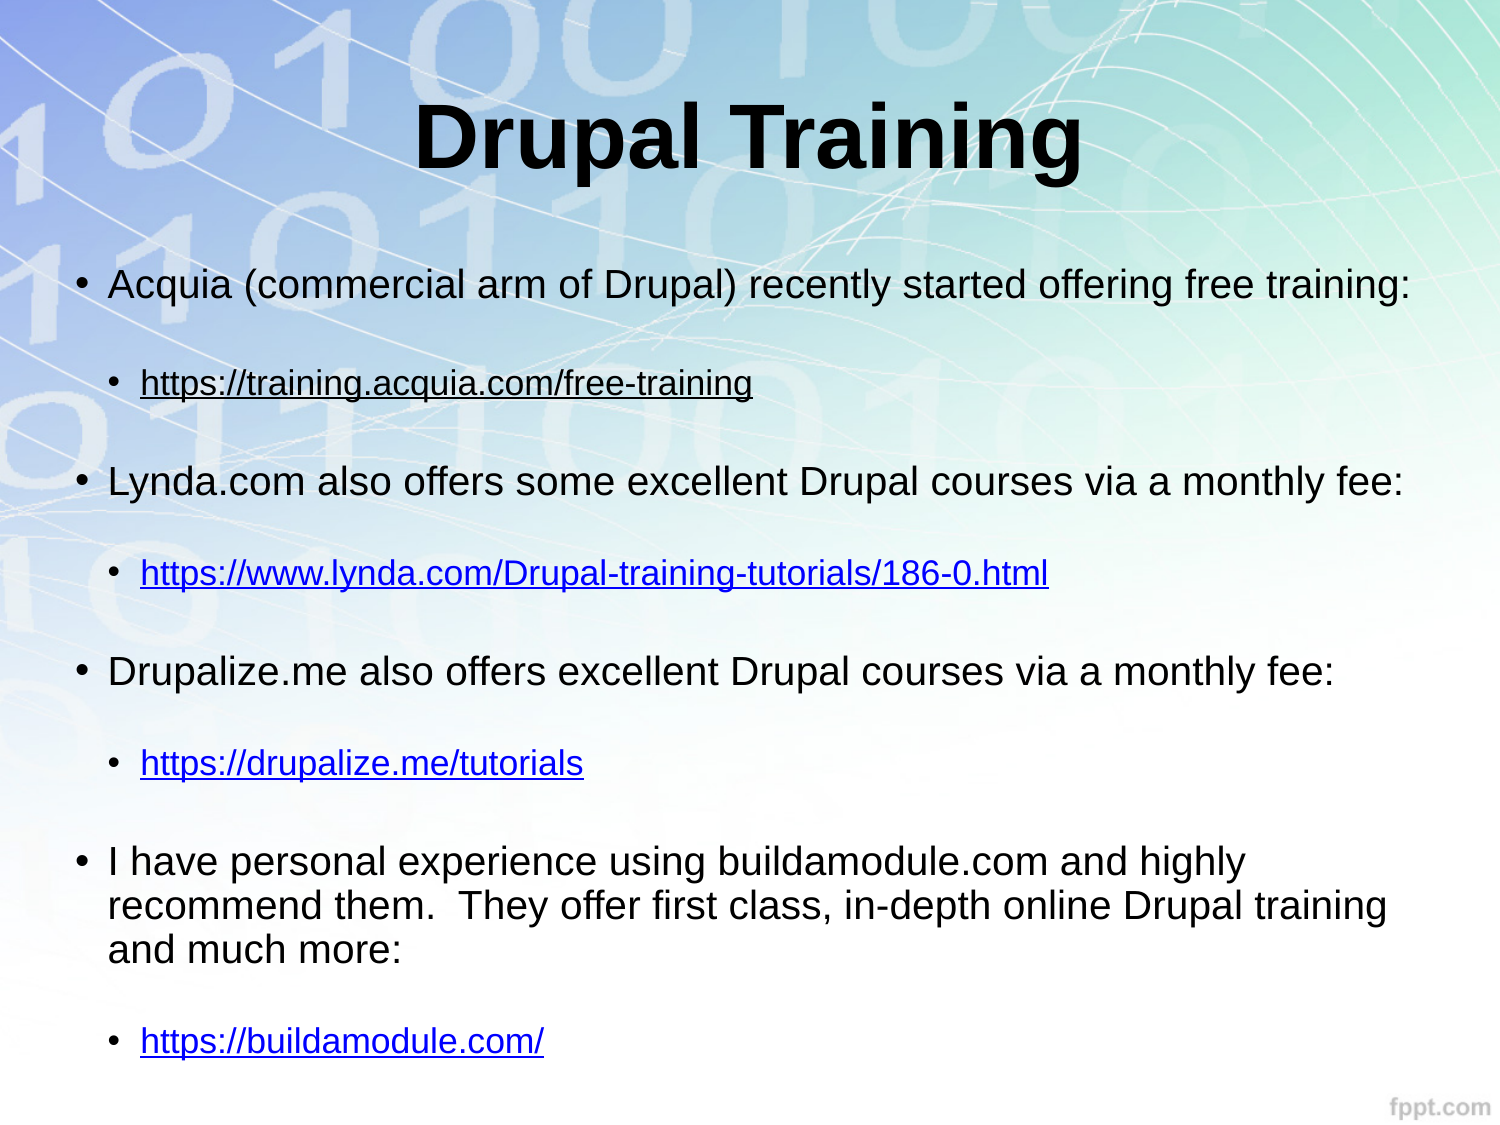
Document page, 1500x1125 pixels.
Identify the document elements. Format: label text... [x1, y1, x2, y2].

subtitle Acquia (commercial arm of Drupal) recently started offering free training: https://training.acquia.com/free-training Lynda.com also offers some excellent Drupal courses via a monthly fee: https://www.lynda.com/Drupal-training-tutorials/186-0.html Drupalize.me also offers excellent Drupal courses via a monthly fee: https://drupalize.me/tutorials I have personal experience using buildamodule.com and highly recommend them. They offer first class, in-depth online Drupal training and much more: https://buildamodule.com/ [75, 263, 1425, 1088]
title Drupal Training [75, 44, 1425, 233]
picture [0, 0, 1500, 1125]
